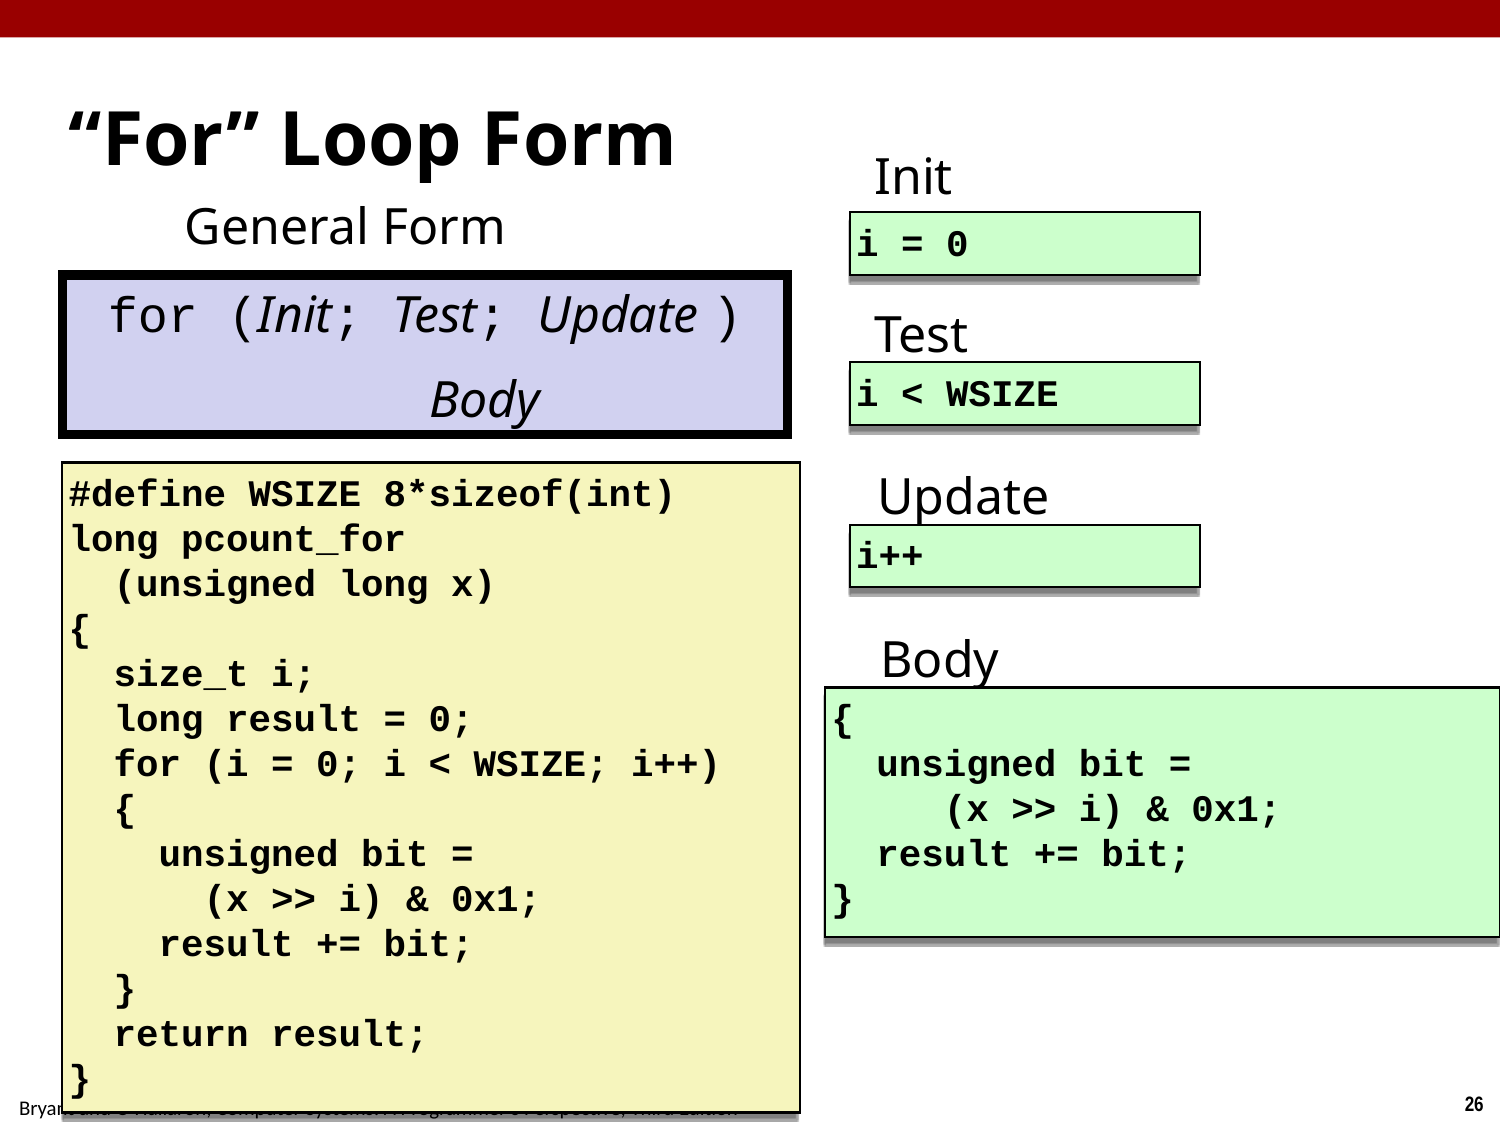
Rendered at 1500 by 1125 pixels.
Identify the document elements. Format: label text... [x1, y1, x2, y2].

text_box Init [859, 137, 1425, 206]
text_box Body [865, 619, 1432, 688]
text_box { unsigned bit = (x >> i) & 0x1; result += bit; } [824, 687, 1500, 938]
text_box i = 0 [849, 212, 1200, 275]
text_box i < WSIZE [849, 362, 1200, 425]
text_box Update [862, 457, 1429, 525]
text_box Test [859, 294, 1425, 363]
text_box [0, 0, 1500, 38]
text_box General Form [62, 187, 628, 256]
text_box for (Init; Test; Update ) Body [62, 275, 788, 435]
text_box i++ [849, 524, 1200, 588]
text_box #define WSIZE 8*sizeof(int) long pcount_for (unsigned long x) { size_t i; long result = 0; for (i = 0; i < WSIZE; i++) { unsigned bit = (x >> i) & 0x1; result += bit; } return result; } [62, 462, 800, 1113]
title “For” Loop Form [62, 41, 1438, 230]
